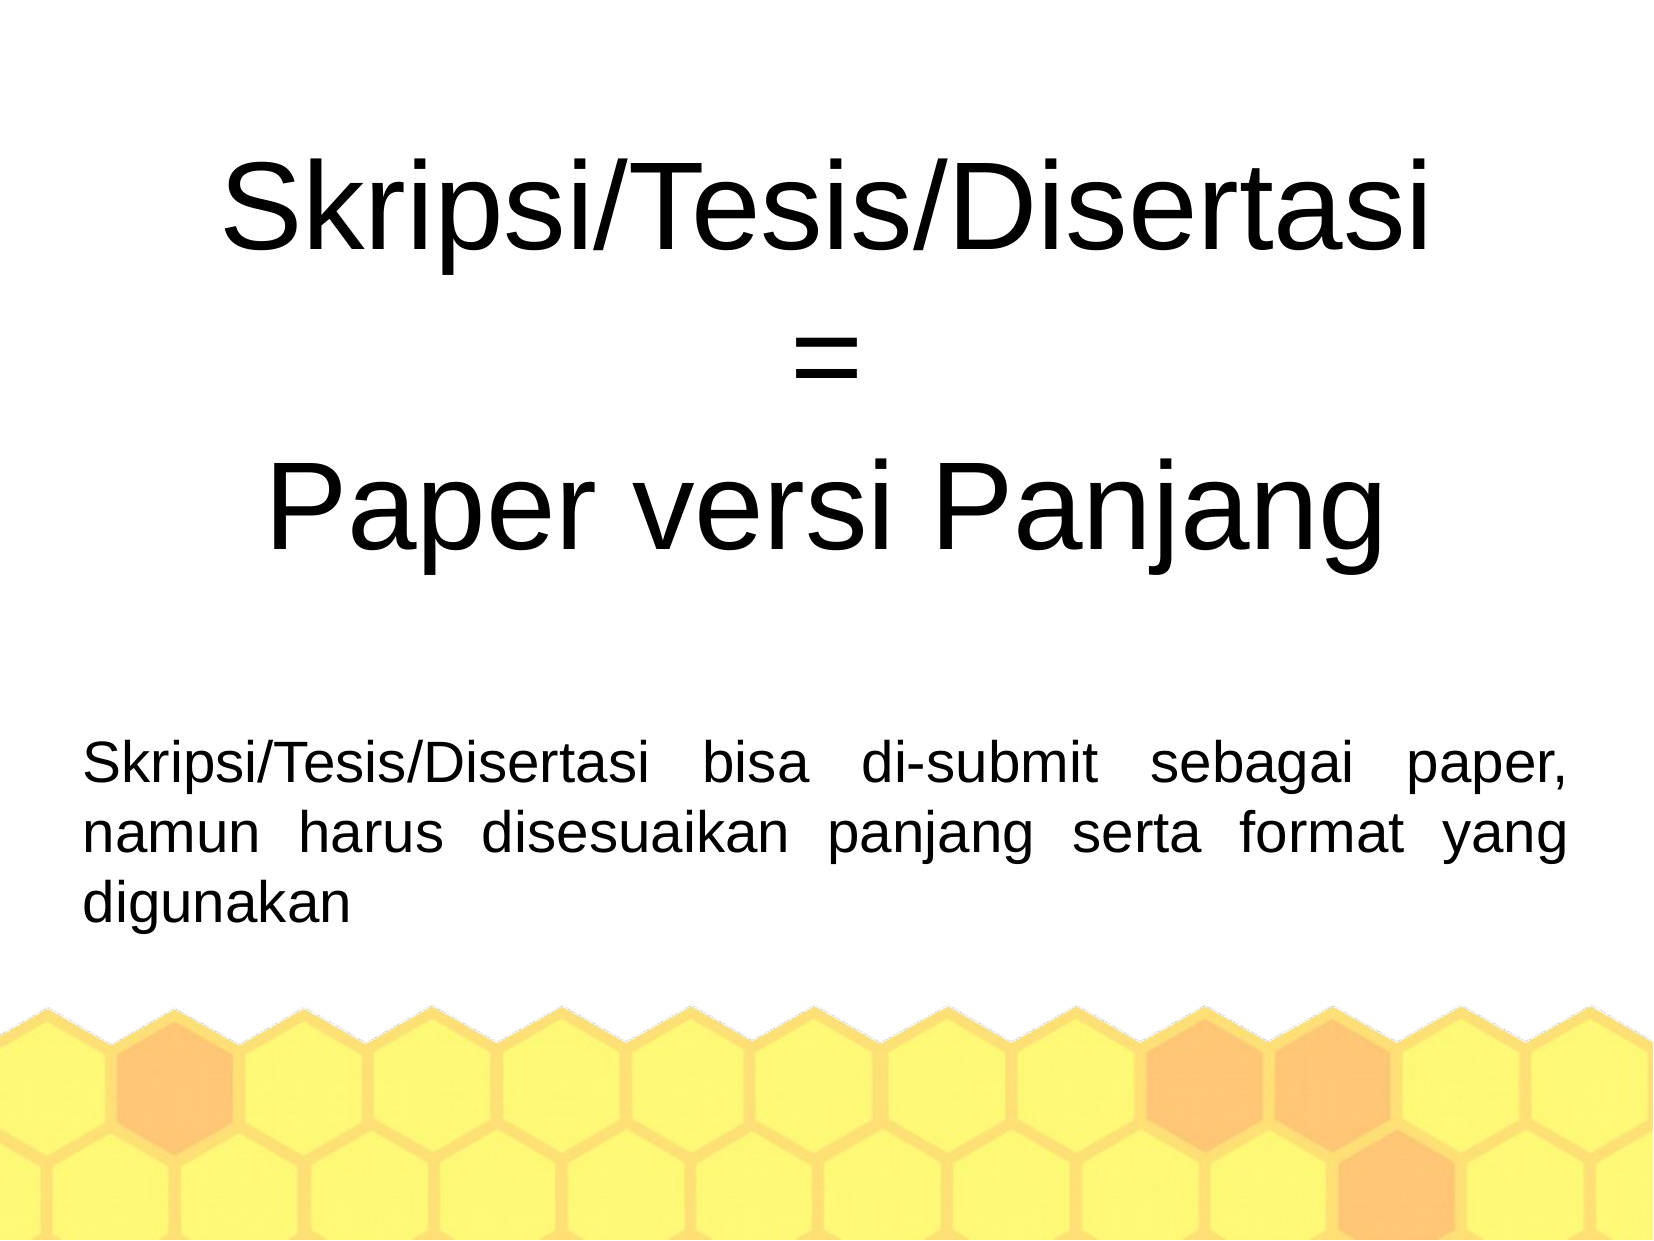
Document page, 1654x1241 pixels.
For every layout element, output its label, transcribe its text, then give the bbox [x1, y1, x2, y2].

text_box Skripsi/Tesis/Disertasi = Paper versi Panjang Skripsi/Tesis/Disertasi bisa di-submit sebagai paper, namun harus disesuaikan panjang serta format yang digunakan [82, 49, 1571, 1010]
picture [0, 1002, 1653, 1240]
